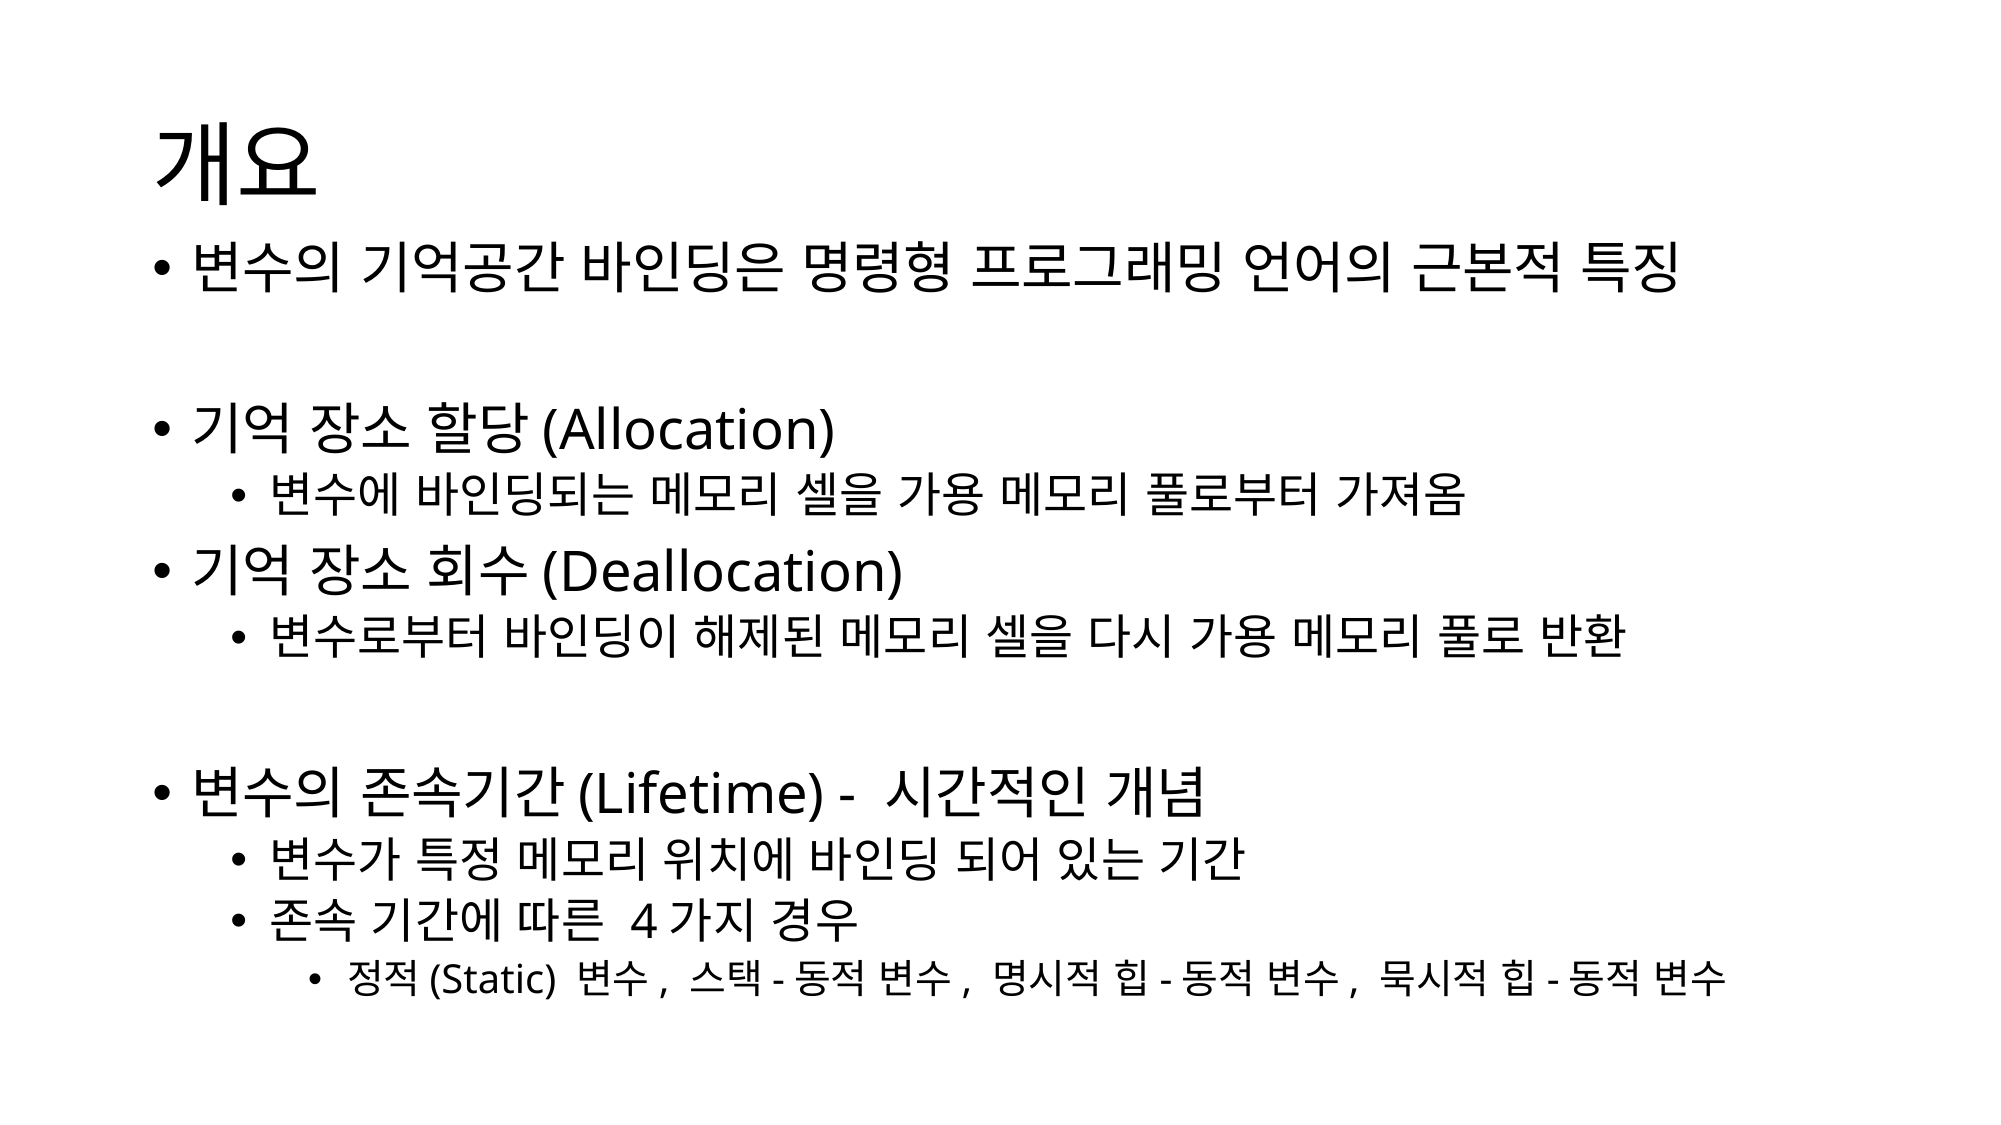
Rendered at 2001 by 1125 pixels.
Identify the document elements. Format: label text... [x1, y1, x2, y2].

list 변수의 기억공간 바인딩은 명령형 프로그래밍 언어의 근본적 특징 기억 장소 할당(Allocation) 변수에 바인딩되는 메모리 셀을 가용 메모리 풀로부터 가져옴 기억 장소 회수(Deallocation) 변수로부터 바인딩이 해제된 메모리 셀을 다시 가용 메모리 풀로 반환 변수의 존속기간(Lifetime) - 시간적인 개념 변수가 특정 메모리 위치에 바인딩 되어 있는 기간 존속 기간에 따른 4가지 경우 정적(Static) 변수, 스택-동적 변수, 명시적 힙-동적 변수, 묵시적 힙-동적 변수 [137, 233, 1863, 1014]
title 개요 [137, 59, 1863, 233]
